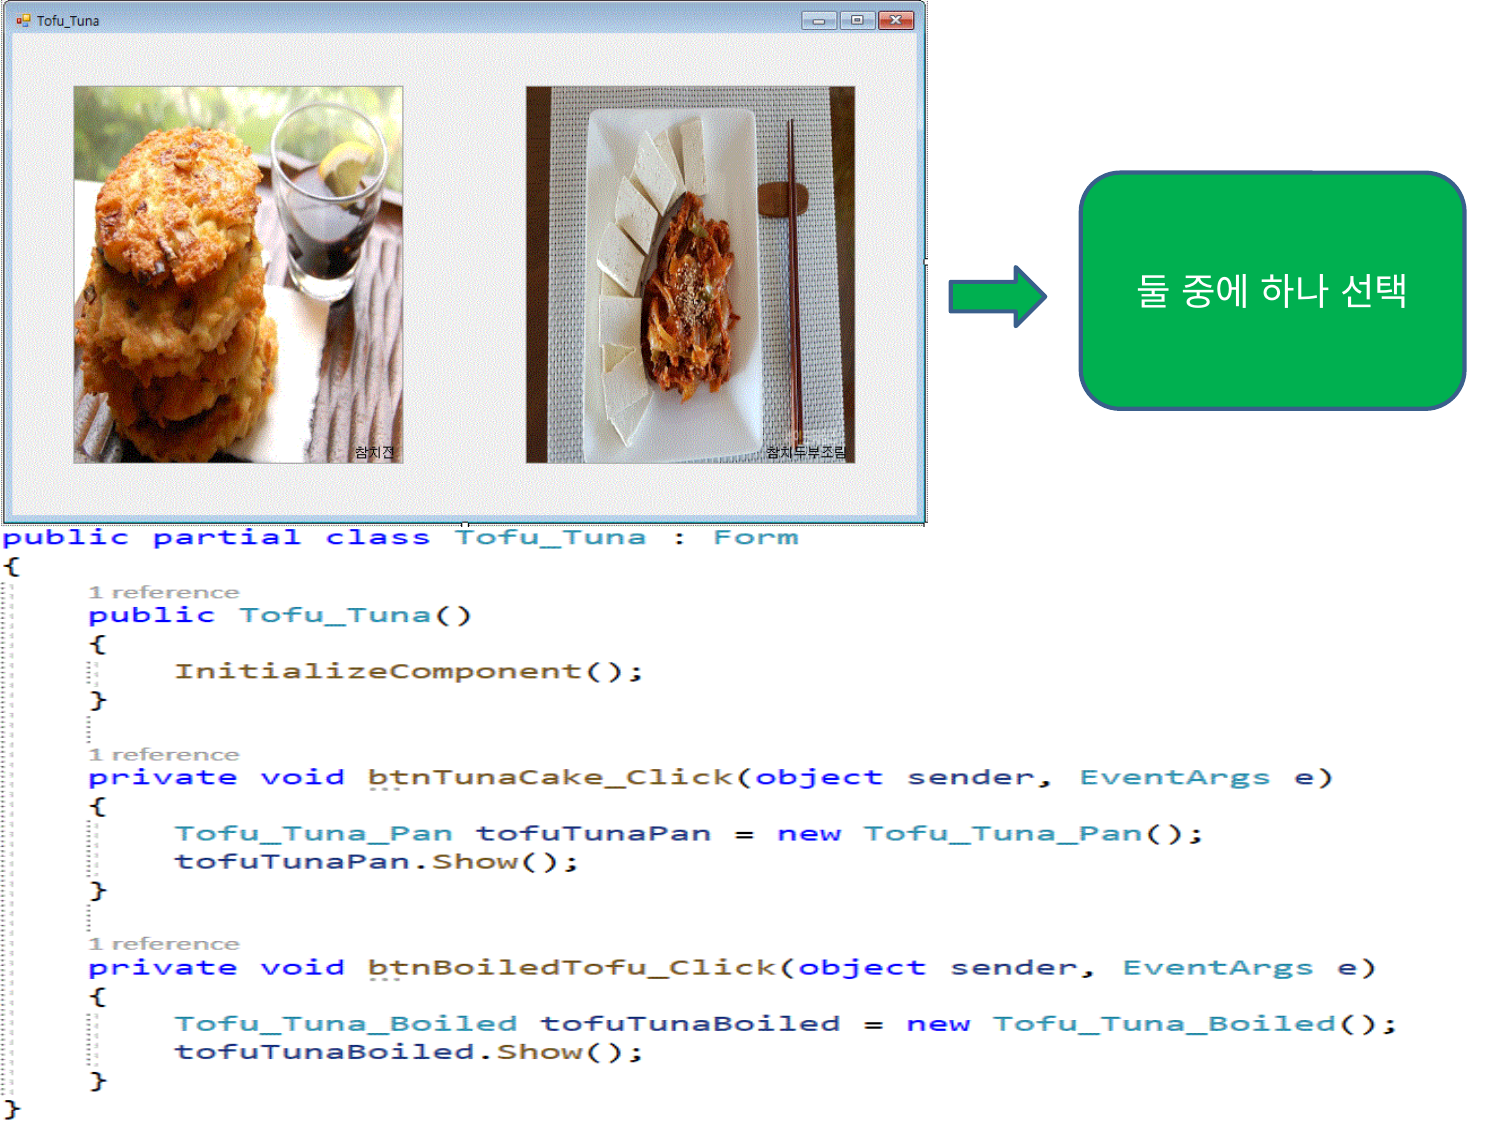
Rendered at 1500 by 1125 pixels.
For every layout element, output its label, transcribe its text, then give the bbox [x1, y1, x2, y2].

picture [0, 0, 1500, 1125]
text_box 둘 중에 하나 선택 [1078, 170, 1467, 411]
text_box [948, 265, 1048, 329]
